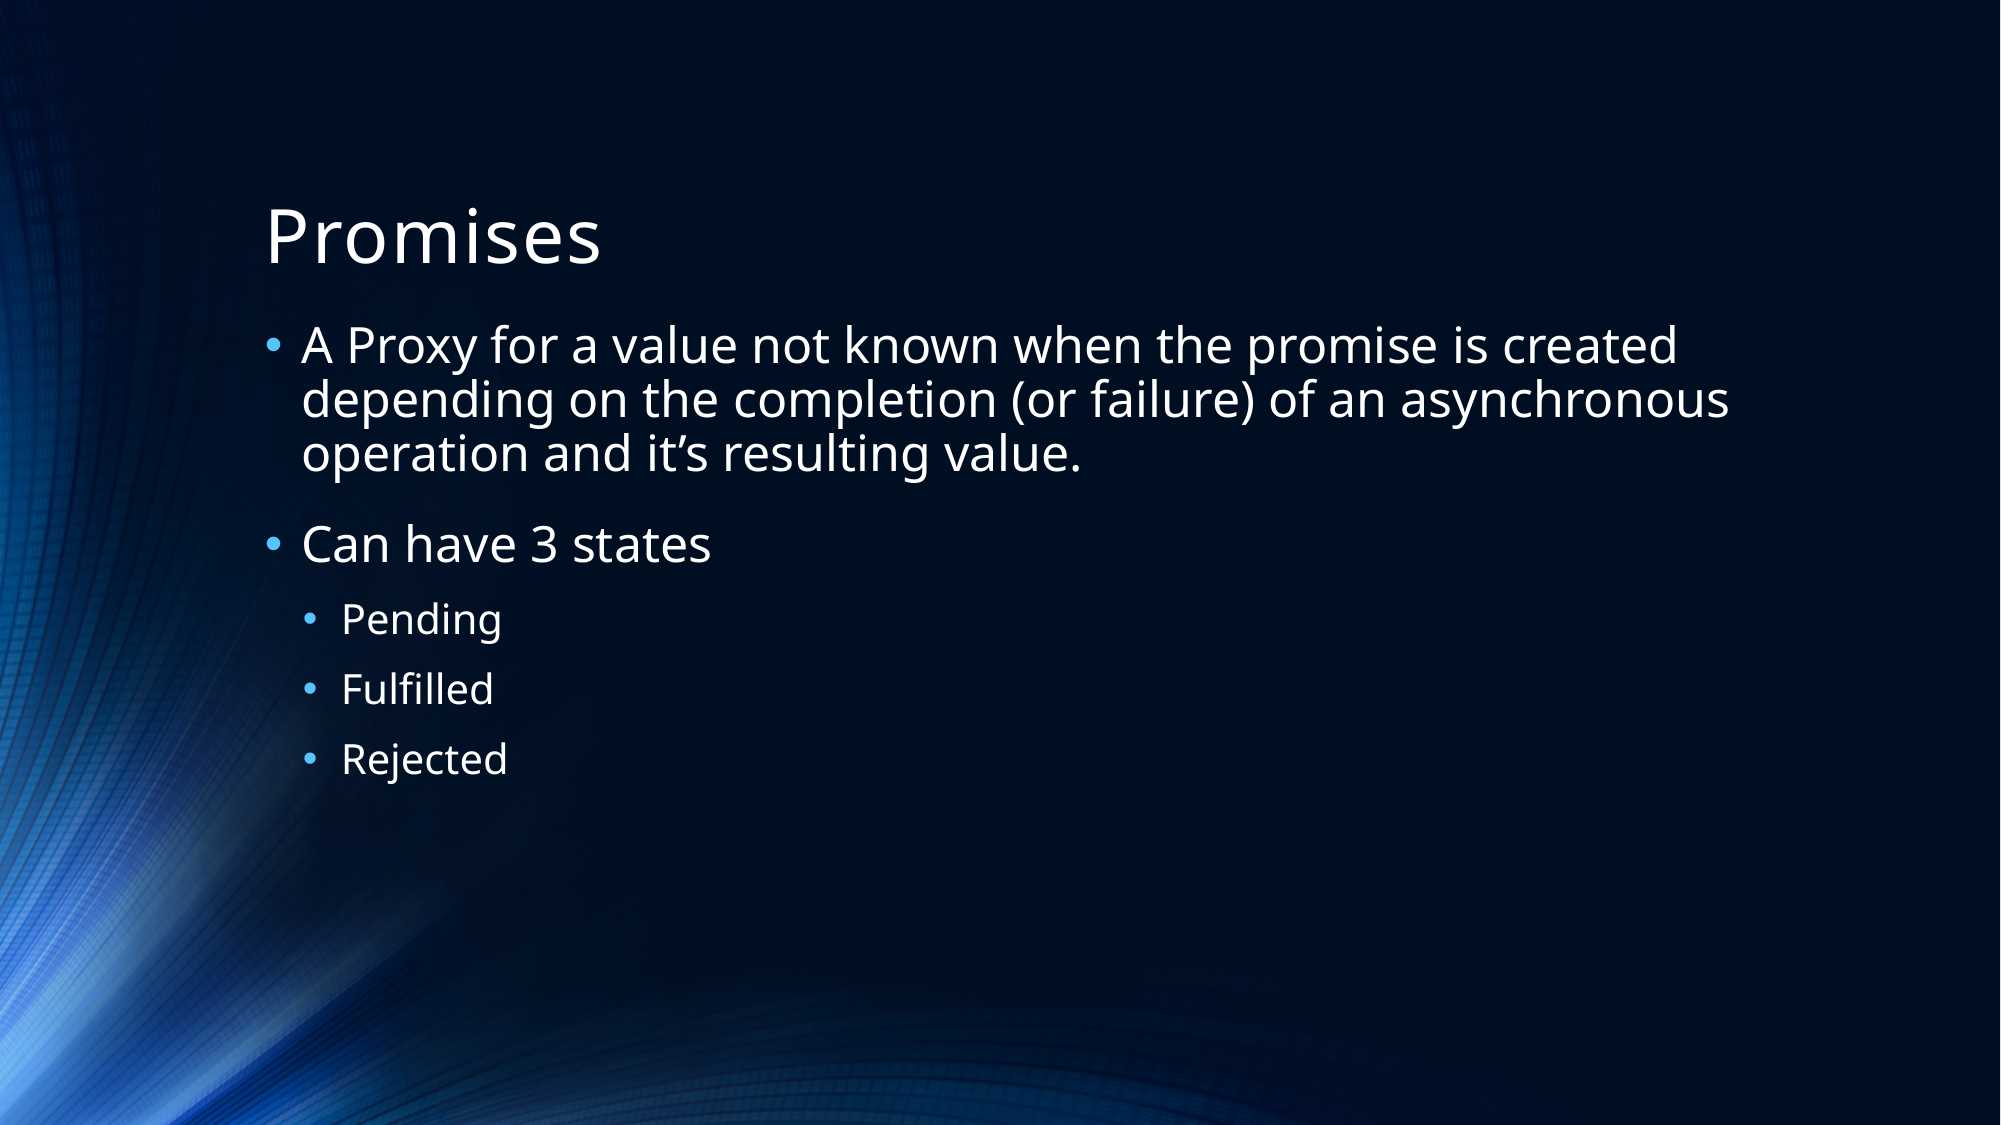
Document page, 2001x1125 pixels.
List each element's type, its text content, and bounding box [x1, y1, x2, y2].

list A Proxy for a value not known when the promise is created depending on the completion (or failure) of an asynchronous operation and it’s resulting value. Can have 3 states Pending Fulfilled Rejected [249, 312, 1749, 988]
picture [0, 0, 2001, 1125]
title Promises [249, 62, 1751, 288]
